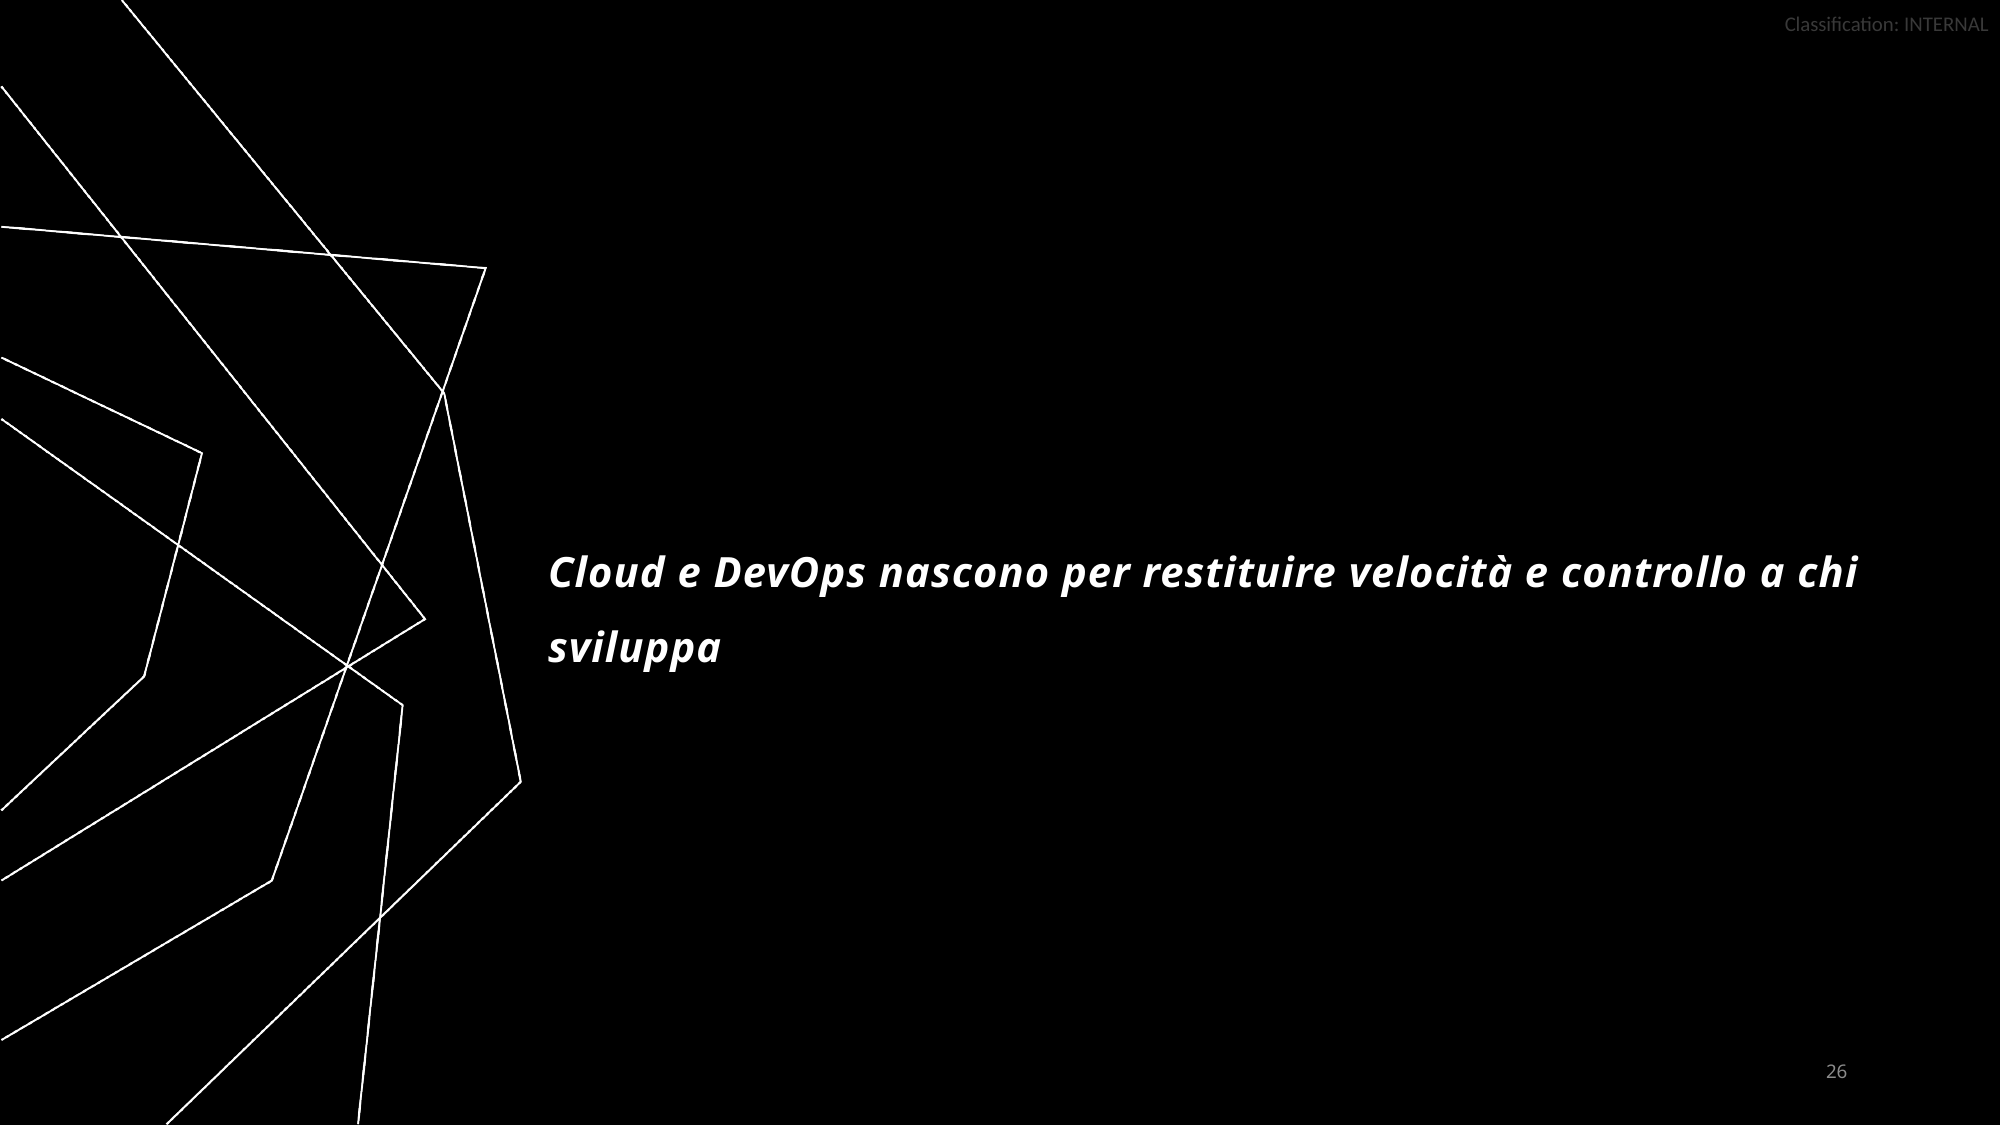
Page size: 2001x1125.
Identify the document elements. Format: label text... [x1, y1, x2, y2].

slide_number 26 [1571, 1042, 1863, 1103]
subtitle Cloud e DevOps nascono per restituire velocità e controllo a chi sviluppa [533, 513, 1945, 612]
picture [0, 0, 522, 1125]
